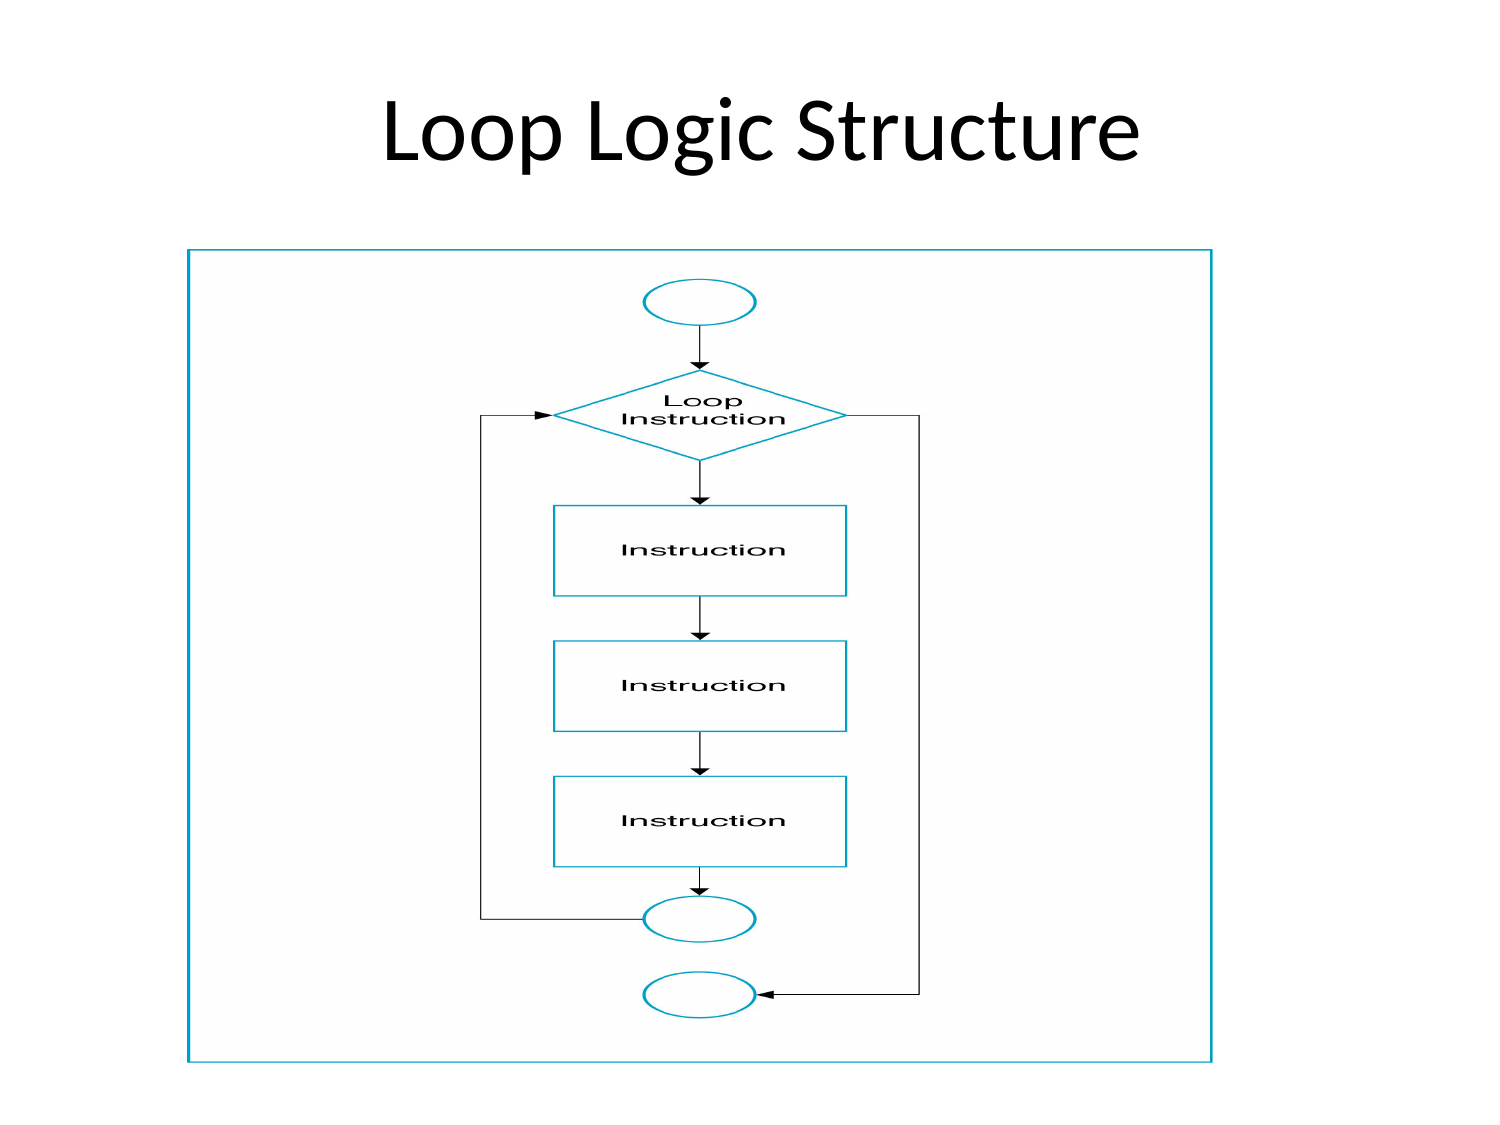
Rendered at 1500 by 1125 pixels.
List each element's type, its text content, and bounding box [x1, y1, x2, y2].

picture [189, 251, 1213, 1063]
title Loop Logic Structure [87, 37, 1438, 187]
